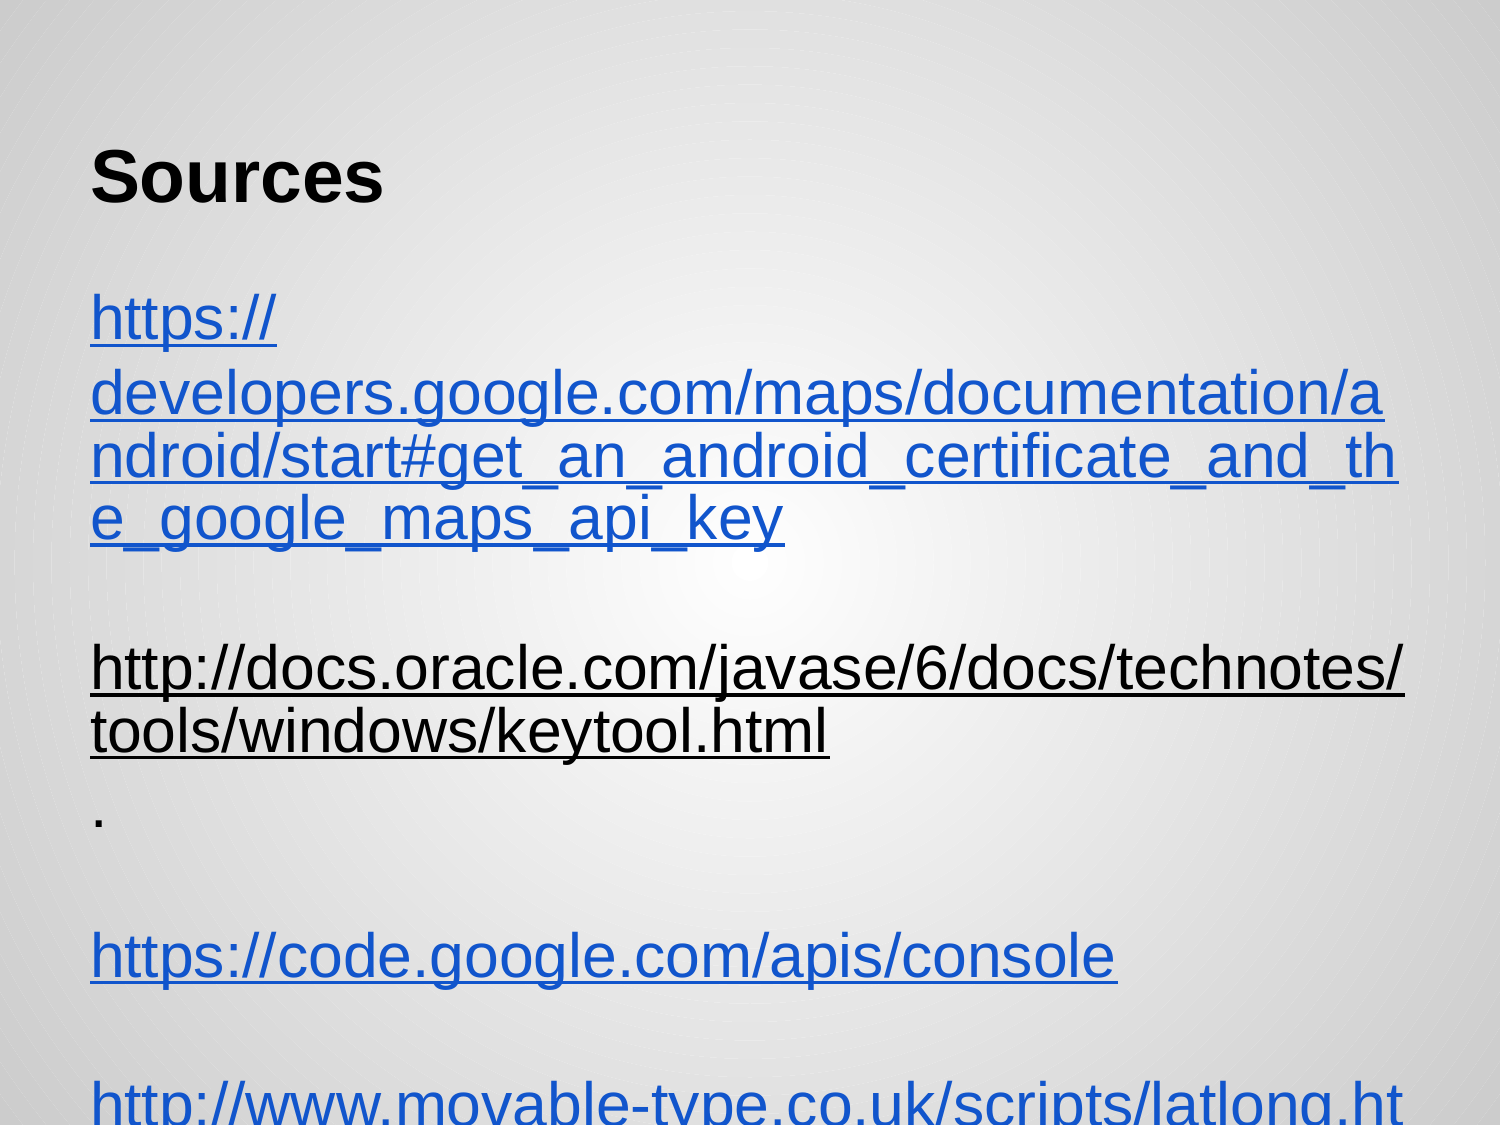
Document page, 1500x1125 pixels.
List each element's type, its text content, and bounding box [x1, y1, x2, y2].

list https://developers.google.com/maps/documentation/android/start#get_an_android_certificate_and_the_google_maps_api_key http://docs.oracle.com/javase/6/docs/technotes/tools/windows/keytool.html. https://code.google.com/apis/console http://www.movable-type.co.uk/scripts/latlong.html [75, 262, 1425, 1078]
title Sources [75, 45, 1425, 233]
